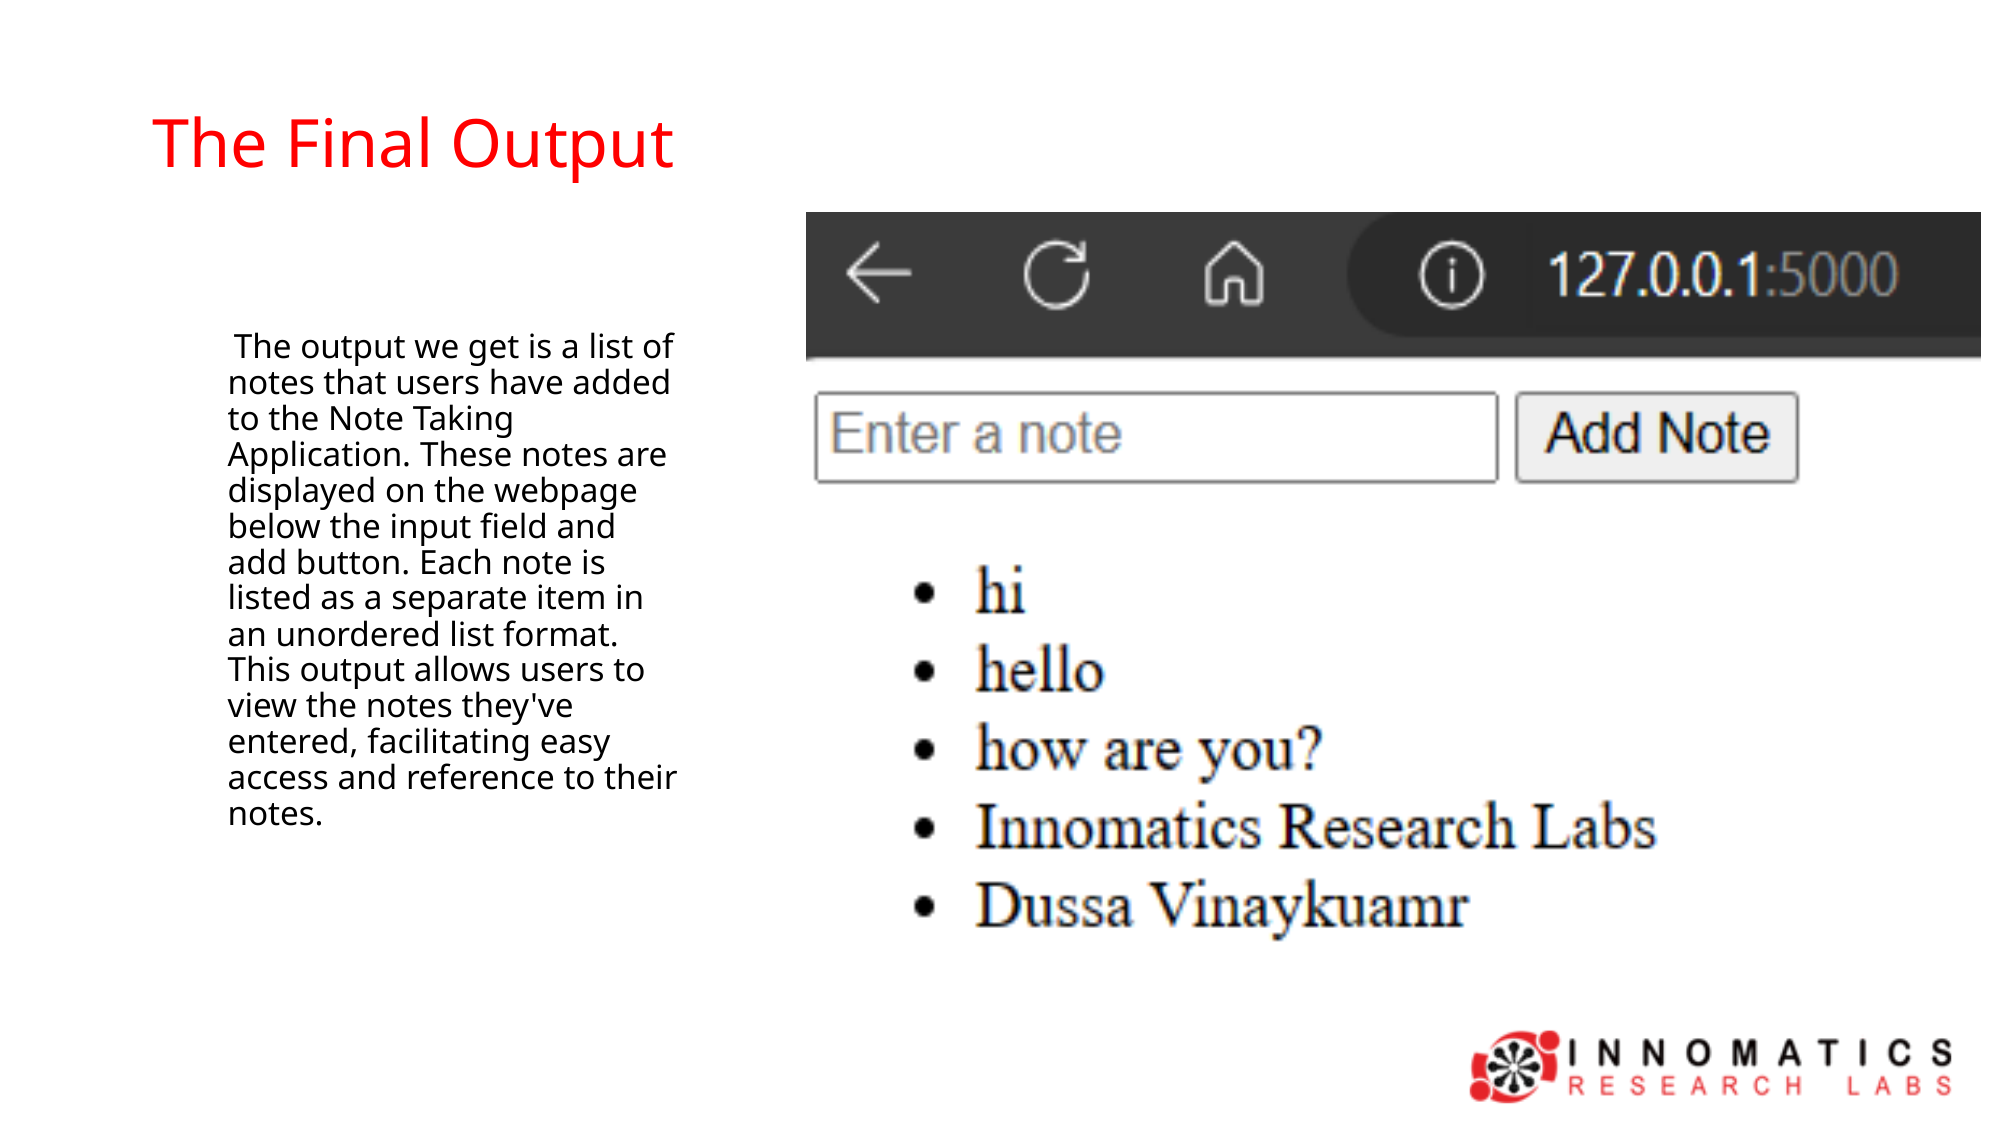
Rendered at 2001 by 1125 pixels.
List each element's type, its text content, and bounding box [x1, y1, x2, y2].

picture [1445, 1014, 1975, 1125]
picture [694, 161, 1982, 962]
list The output we get is a list of notes that users have added to the Note Taking Application. These notes are displayed on the webpage below the input field and add button. Each note is listed as a separate item in an unordered list format. This output allows users to view the notes they've entered, facilitating easy access and reference to their notes. [137, 322, 695, 1073]
title The Final Output [137, 75, 783, 189]
